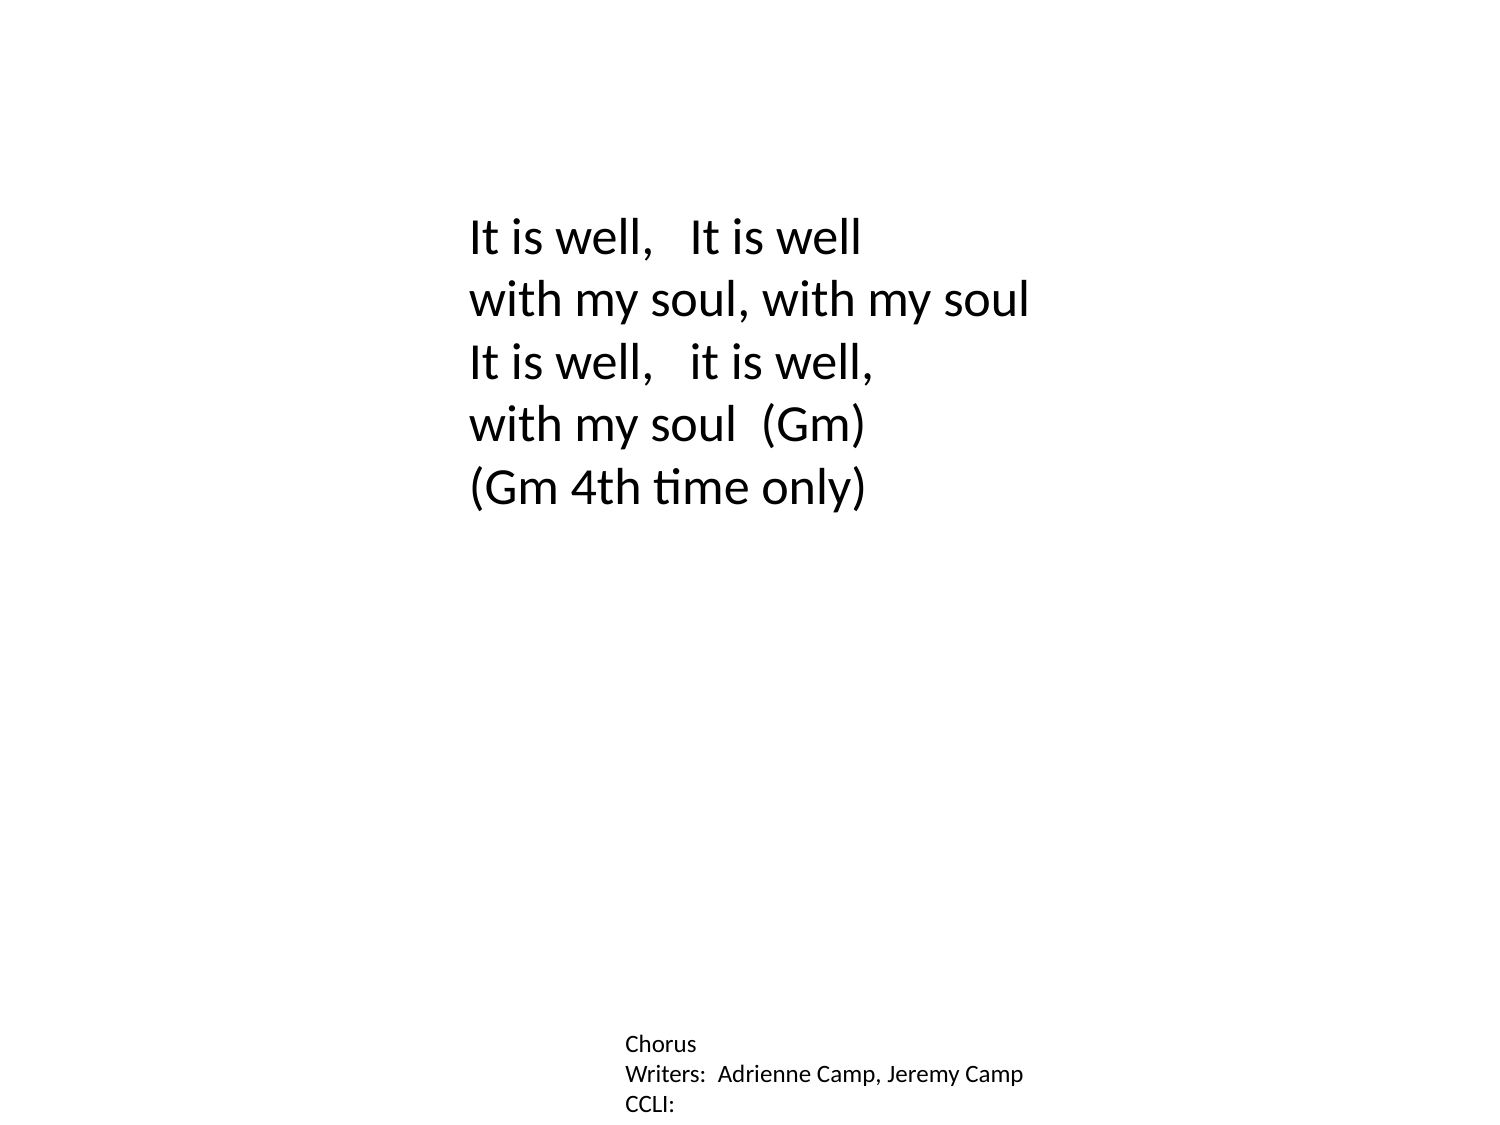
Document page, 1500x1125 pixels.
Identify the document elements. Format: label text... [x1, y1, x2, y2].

text_box Chorus Writers: Adrienne Camp, Jeremy Camp CCLI: [610, 975, 1040, 1125]
text_box It is well, It is well with my soul, with my soul It is well, it is well, with my soul (Gm) (Gm 4th time only) [454, 149, 1046, 585]
